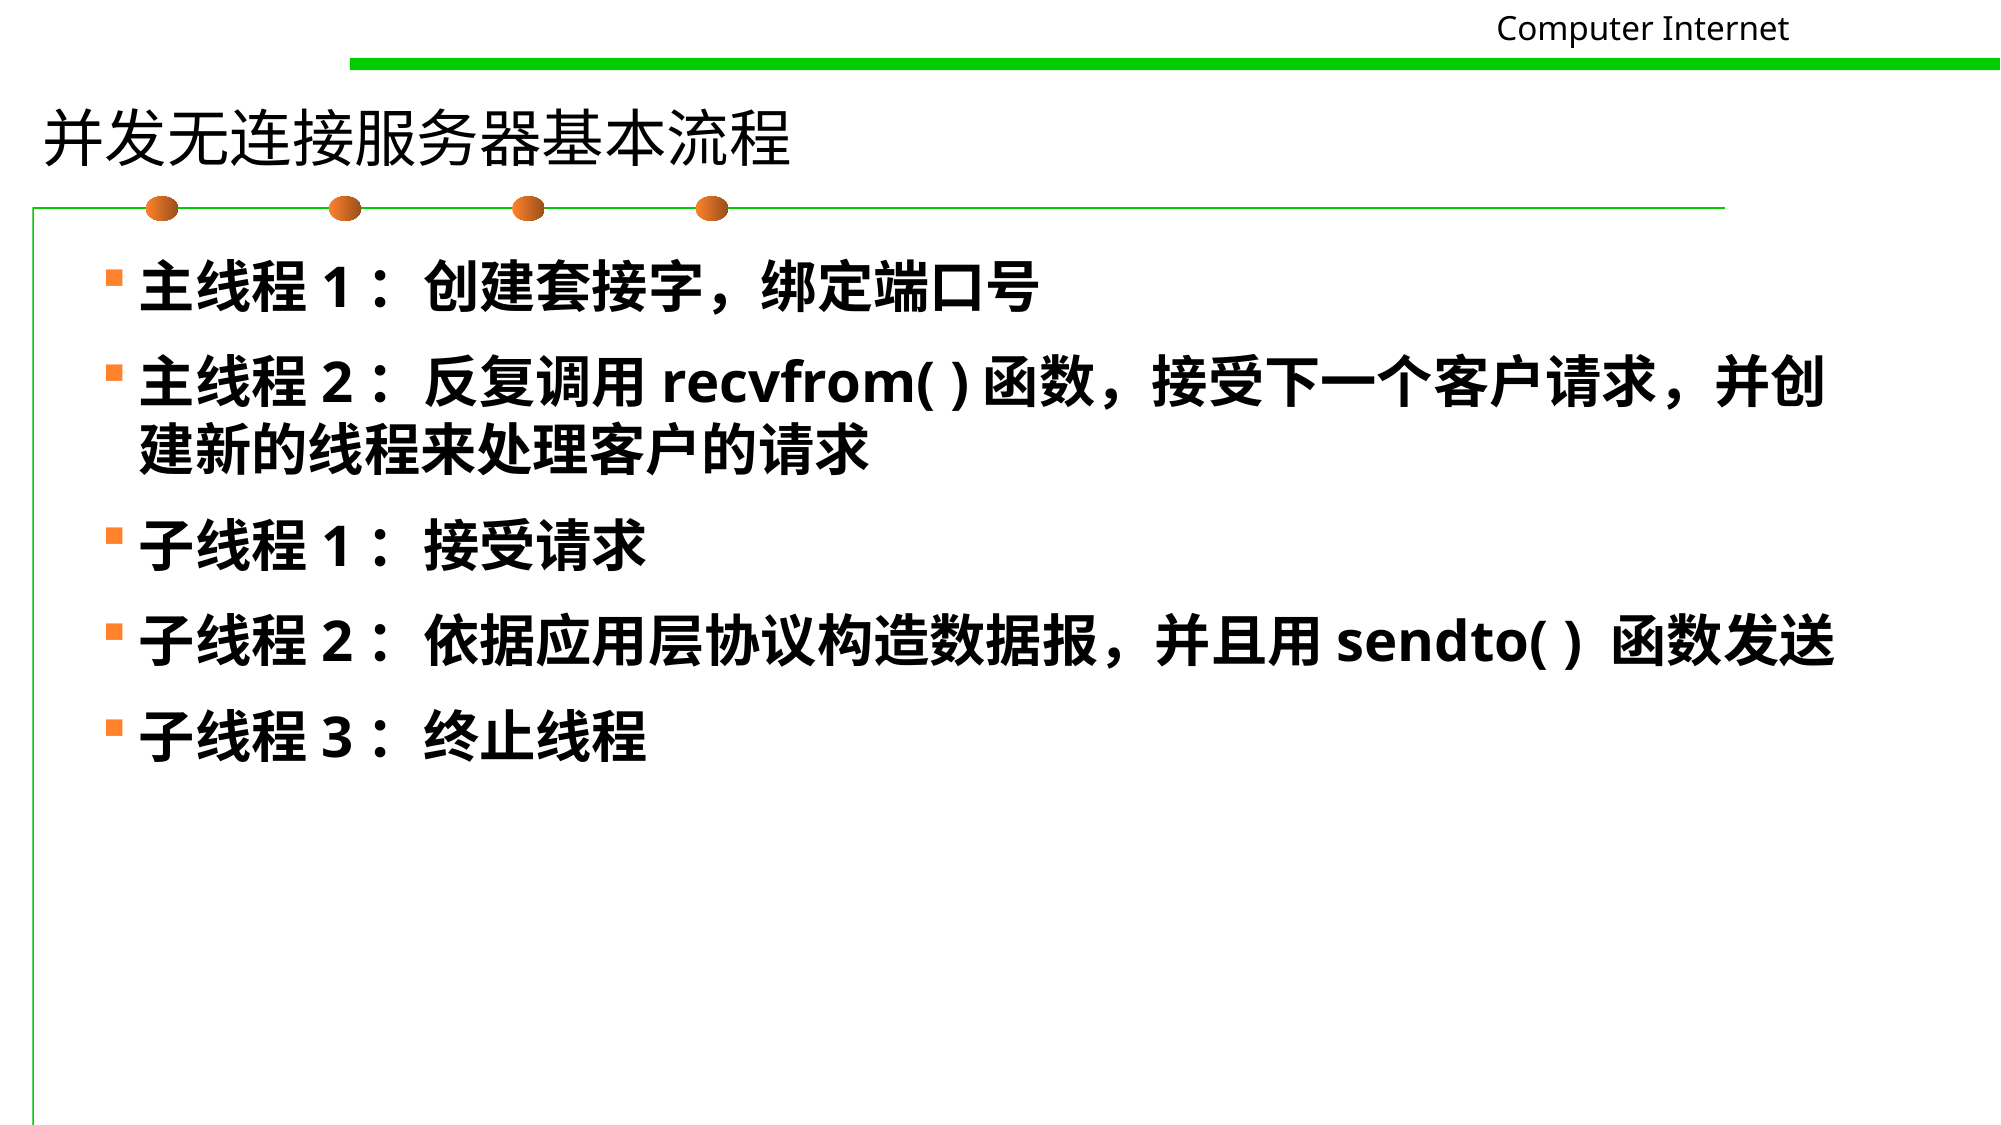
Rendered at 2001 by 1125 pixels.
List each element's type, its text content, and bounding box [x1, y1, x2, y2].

title 并发无连接服务器基本流程 [27, 83, 1886, 190]
list 主线程1：创建套接字，绑定端口号 主线程2：反复调用recvfrom( )函数，接受下一个客户请求，并创建新的线程来处理客户的请求 子线程1：接受请求 子线程2：依据应用层协议构造数据报，并且用sendto( ) 函数发送 子线程3：终止线程 [86, 243, 1882, 1083]
